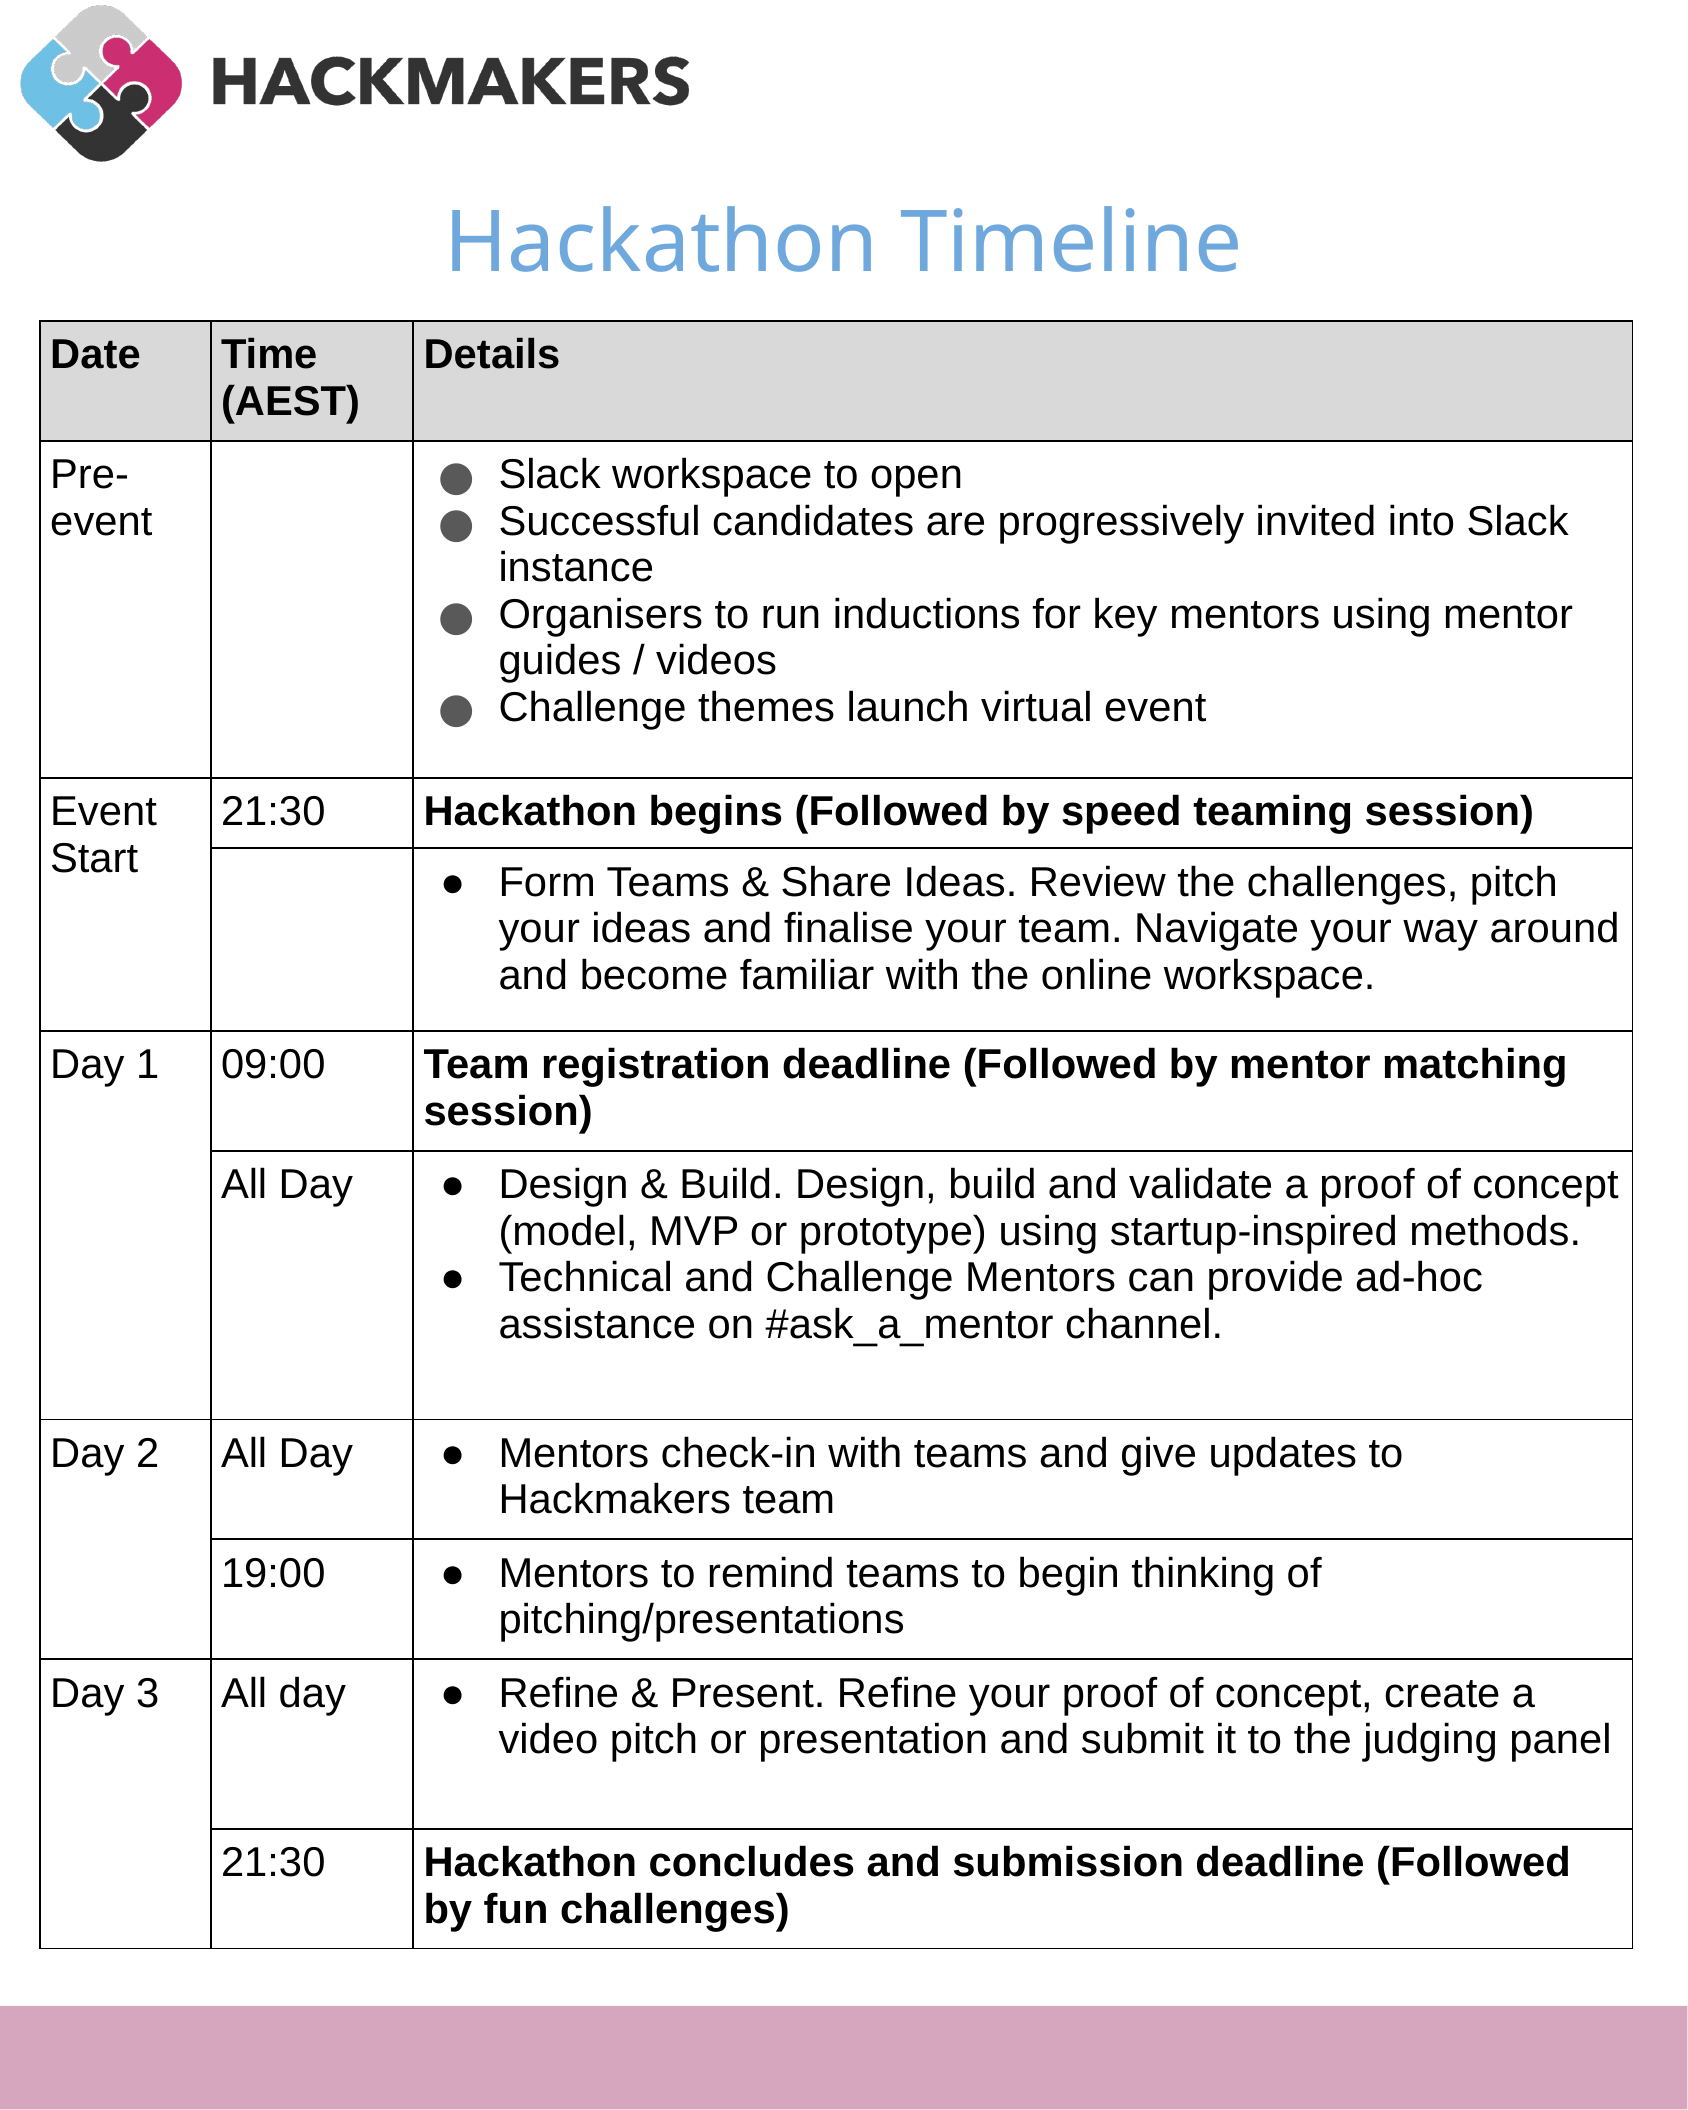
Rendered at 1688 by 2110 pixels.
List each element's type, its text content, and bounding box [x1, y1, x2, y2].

table_cell [212, 442, 412, 777]
table_cell Hackathon begins (Followed by speed teaming session) [414, 779, 1632, 847]
picture [0, 0, 730, 168]
table_cell Pre- event [41, 442, 210, 777]
table_cell Mentors check-in with teams and give updates to Hackmakers team [414, 1420, 1632, 1538]
table_cell All Day [212, 1420, 412, 1538]
table_cell 21:30 [212, 779, 412, 847]
table_cell 09:00 [212, 1032, 412, 1150]
table_header Time (AEST) [212, 322, 412, 440]
table_cell Event Start [41, 779, 210, 1030]
table_cell [212, 849, 412, 1030]
table_header Date [41, 322, 210, 440]
table_header Details [414, 322, 1632, 440]
table_cell Slack workspace to open Successful candidates are progressively invited into Slack instance Organisers to run inductions for key mentors using mentor guides / videos Challenge themes launch virtual event [414, 442, 1632, 777]
table_cell 21:30 [212, 1830, 412, 1948]
table_cell Hackathon concludes and submission deadline (Followed by fun challenges) [414, 1830, 1632, 1948]
table_cell All Day [212, 1152, 412, 1419]
table_cell Day 2 [41, 1420, 210, 1658]
text_box Hackathon Timeline [54, 171, 1633, 304]
table_cell Day 1 [41, 1032, 210, 1419]
table_cell Refine & Present. Refine your proof of concept, create a video pitch or presentation and submit it to the judging panel [414, 1660, 1632, 1828]
table_cell Mentors to remind teams to begin thinking of pitching/presentations [414, 1540, 1632, 1658]
table_cell Day 3 [41, 1660, 210, 1948]
table_cell All day [212, 1660, 412, 1828]
table_cell Form Teams & Share Ideas. Review the challenges, pitch your ideas and finalise your team. Navigate your way around and become familiar with the online workspace. [414, 849, 1632, 1030]
table_cell 19:00 [212, 1540, 412, 1658]
table_cell Design & Build. Design, build and validate a proof of concept (model, MVP or prototype) using startup-inspired methods. Technical and Challenge Mentors can provide ad-hoc assistance on #ask_a_mentor channel. [414, 1152, 1632, 1419]
table_cell Team registration deadline (Followed by mentor matching session) [414, 1032, 1632, 1150]
